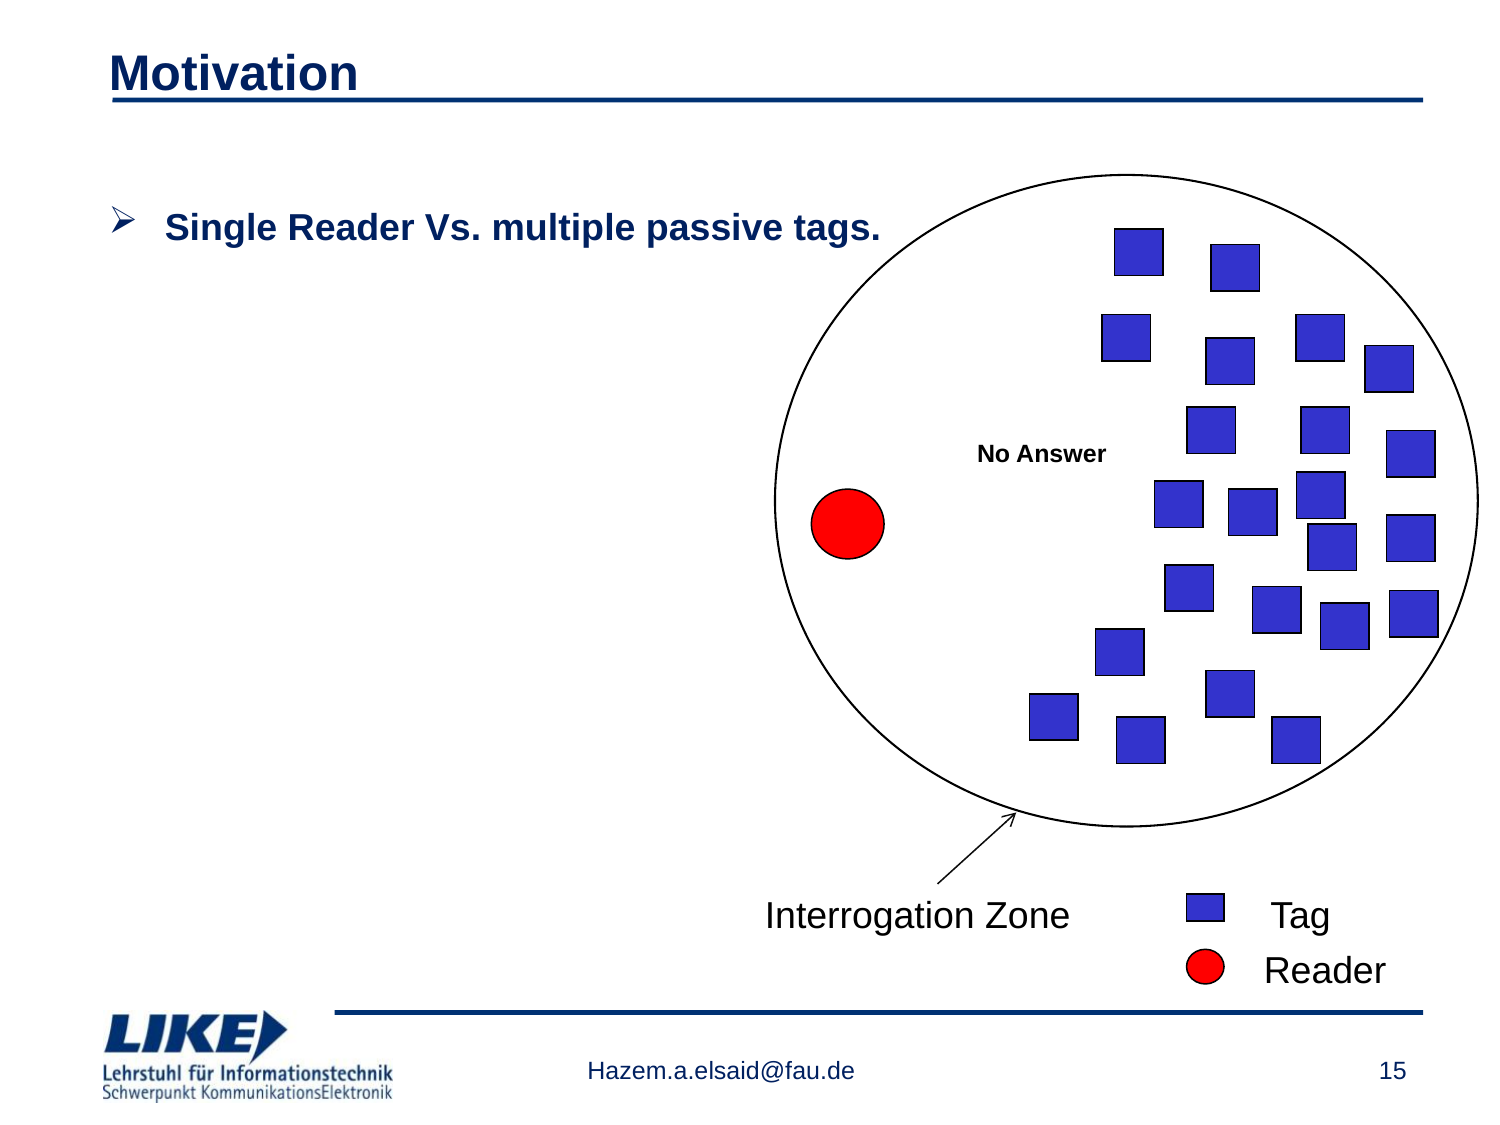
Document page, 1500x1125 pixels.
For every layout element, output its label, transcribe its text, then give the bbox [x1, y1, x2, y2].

text_box [1300, 406, 1350, 454]
text_box [1114, 229, 1163, 276]
text_box [1116, 717, 1166, 764]
text_box [1296, 471, 1345, 519]
text_box [1386, 430, 1435, 478]
text_box [1364, 345, 1414, 392]
text_box [1187, 406, 1236, 454]
list Hazem.a.elsaid@fau.de [572, 1046, 1140, 1104]
text_box [1272, 717, 1321, 764]
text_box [937, 812, 1017, 885]
text_box [1154, 481, 1204, 528]
text_box [1389, 590, 1438, 638]
text_box Interrogation Zone [750, 883, 1141, 944]
text_box [1095, 628, 1145, 676]
text_box [1252, 586, 1301, 633]
text_box [1308, 523, 1357, 571]
text_box [1320, 603, 1369, 650]
text_box [1029, 693, 1078, 741]
text_box [1102, 314, 1151, 362]
text_box [1228, 489, 1277, 536]
subtitle Single Reader Vs. multiple passive tags. [93, 195, 1442, 1025]
text_box [774, 174, 1478, 827]
text_box [1386, 515, 1435, 562]
text_box [1211, 244, 1260, 292]
title Motivation [94, 32, 1444, 153]
text_box [1296, 314, 1345, 362]
text_box [1206, 670, 1255, 717]
text_box [1206, 337, 1255, 385]
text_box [1186, 883, 1438, 1000]
text_box [1165, 564, 1214, 612]
text_box No Answer [953, 430, 1131, 475]
text_box [811, 489, 885, 559]
picture [103, 1025, 393, 1103]
